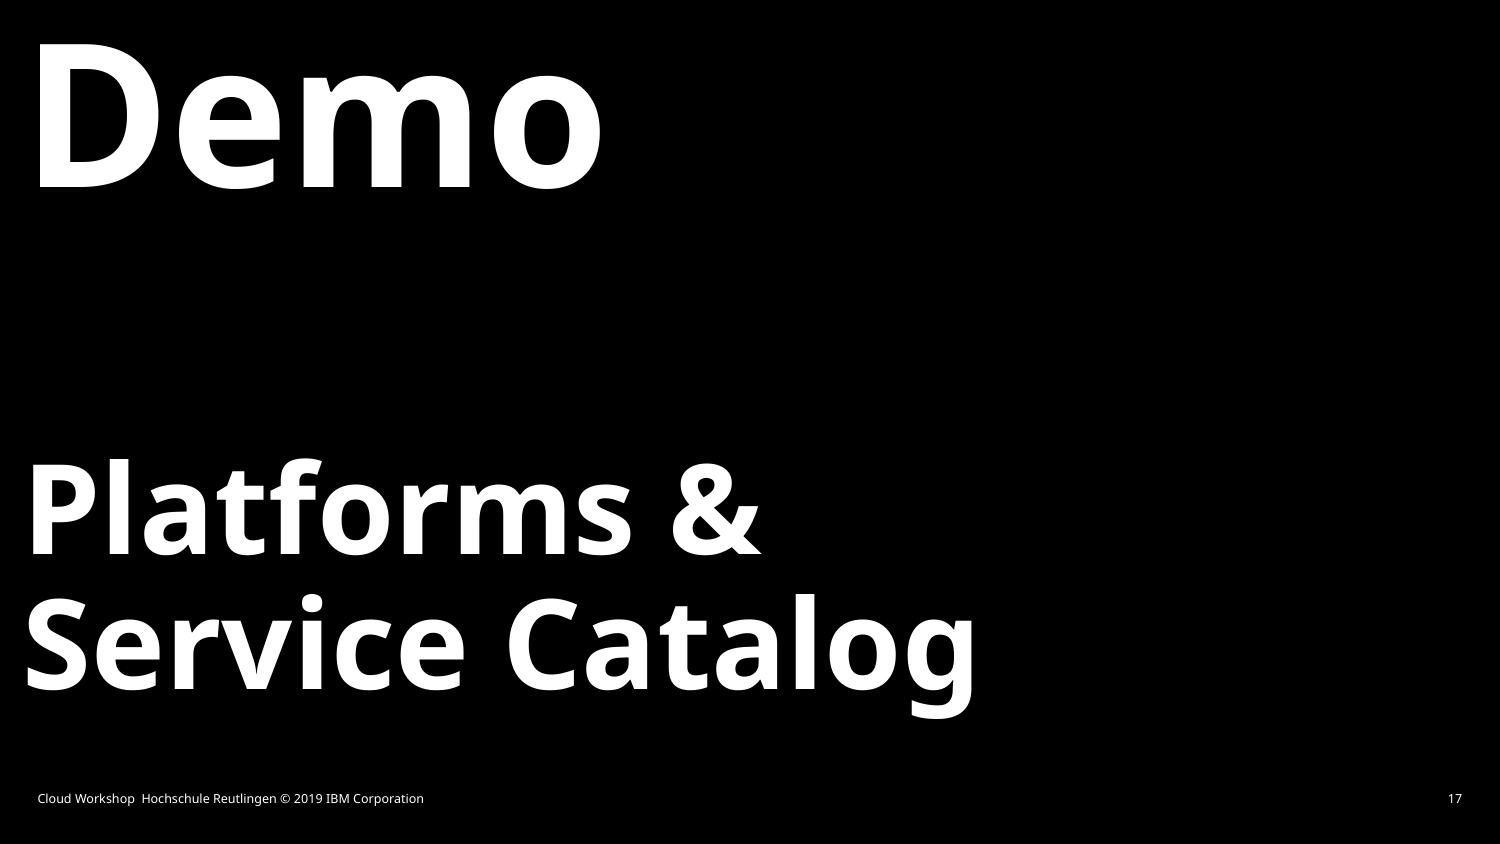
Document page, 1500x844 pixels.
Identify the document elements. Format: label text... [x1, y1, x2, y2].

footer Cloud Workshop Hochschule Reutlingen © 2019 IBM Corporation [37, 785, 713, 813]
slide_number 17 [1162, 785, 1463, 813]
title Demo Platforms & Service Catalog [22, 15, 1463, 738]
